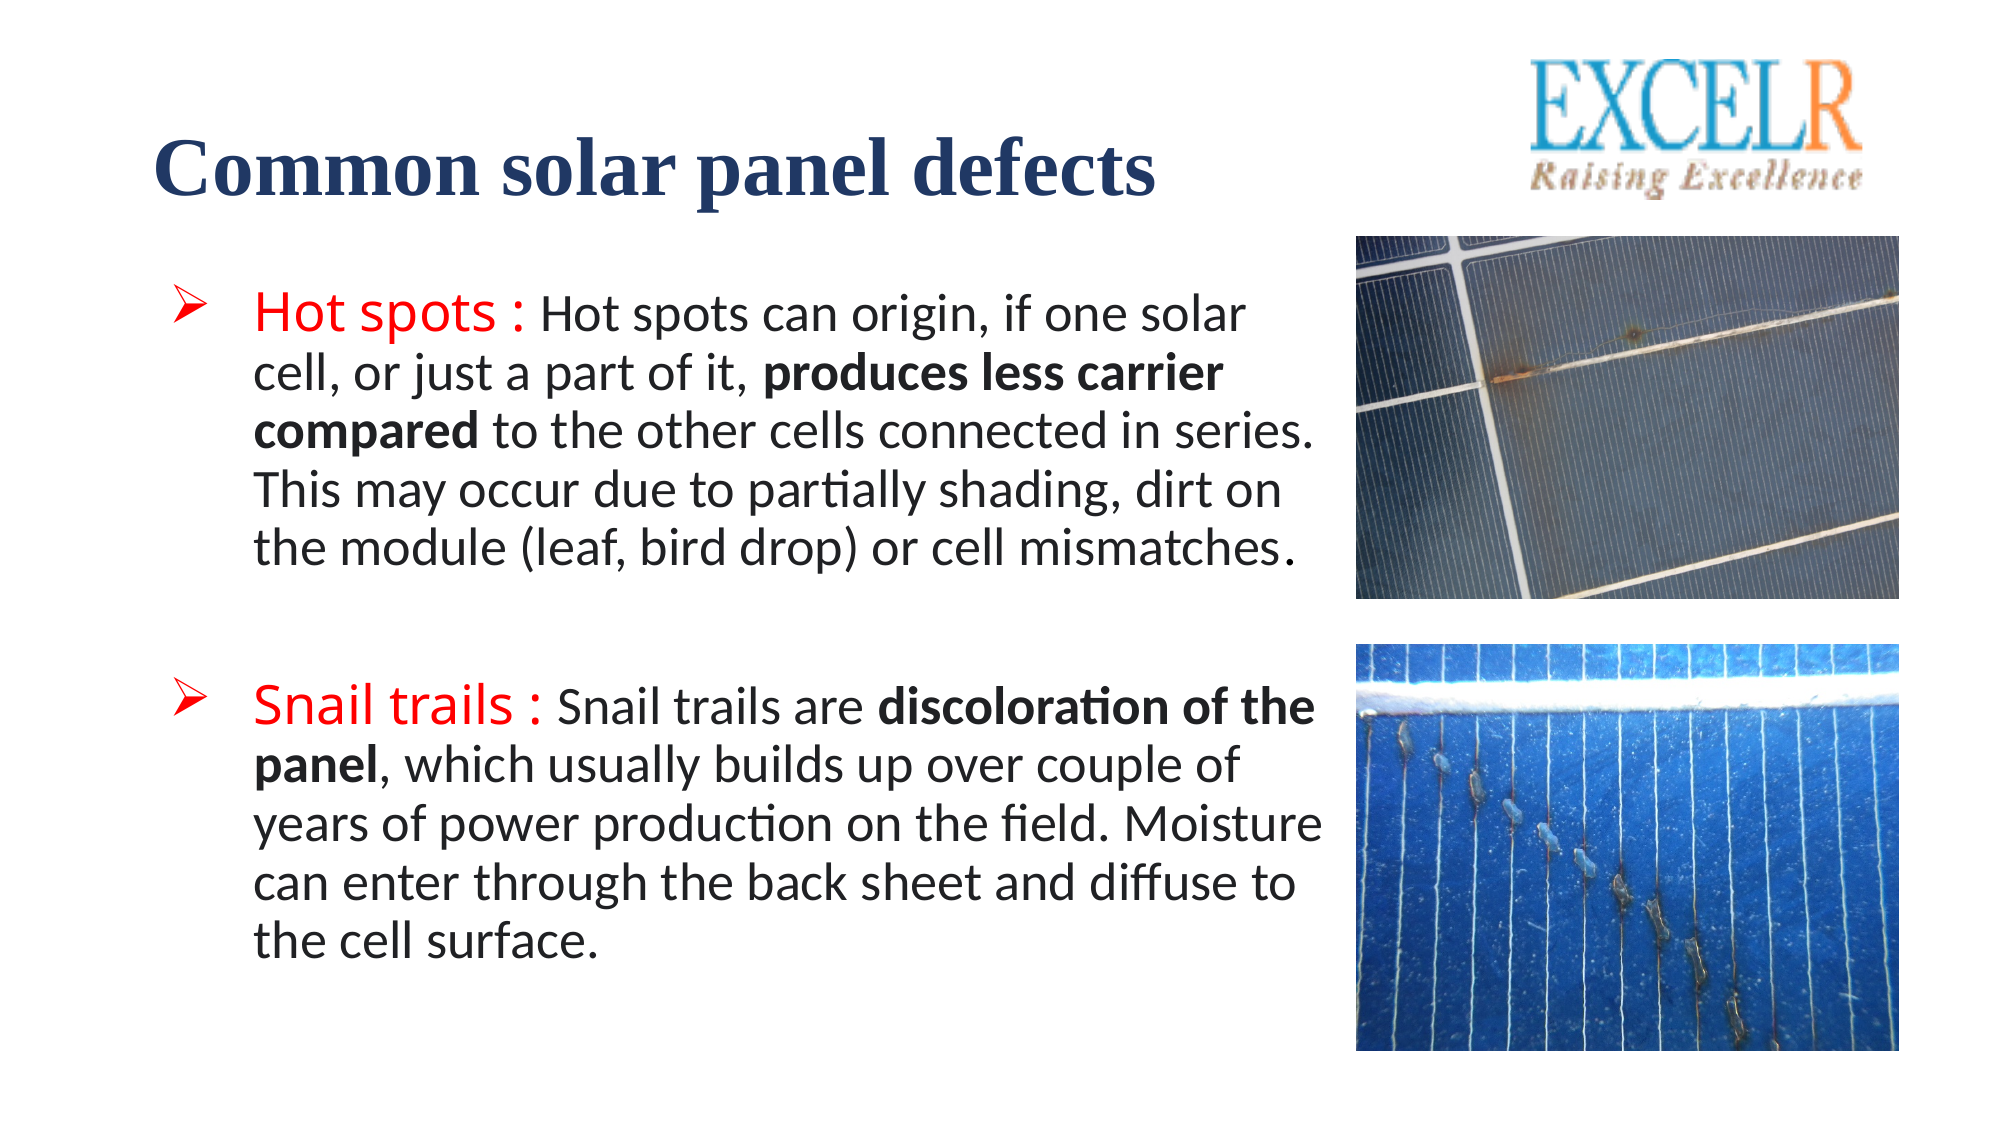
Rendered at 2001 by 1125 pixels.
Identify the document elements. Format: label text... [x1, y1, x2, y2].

title Common solar panel defects [137, 59, 1863, 277]
text_box [1530, 59, 1863, 201]
picture [1356, 236, 1899, 599]
list Hot spots : Hot spots can origin, if one solar cell, or just a part of it, produces less carrier compared to the other cells connected in series. This may occur due to partially shading, dirt on the module (leaf, bird drop) or cell mismatches. Snail trails : Snail trails are discoloration of the panel, which usually builds up over couple of years of power production on the field. Moisture can enter through the back sheet and diffuse to the cell surface. [137, 277, 1357, 1045]
picture [1356, 644, 1899, 1051]
